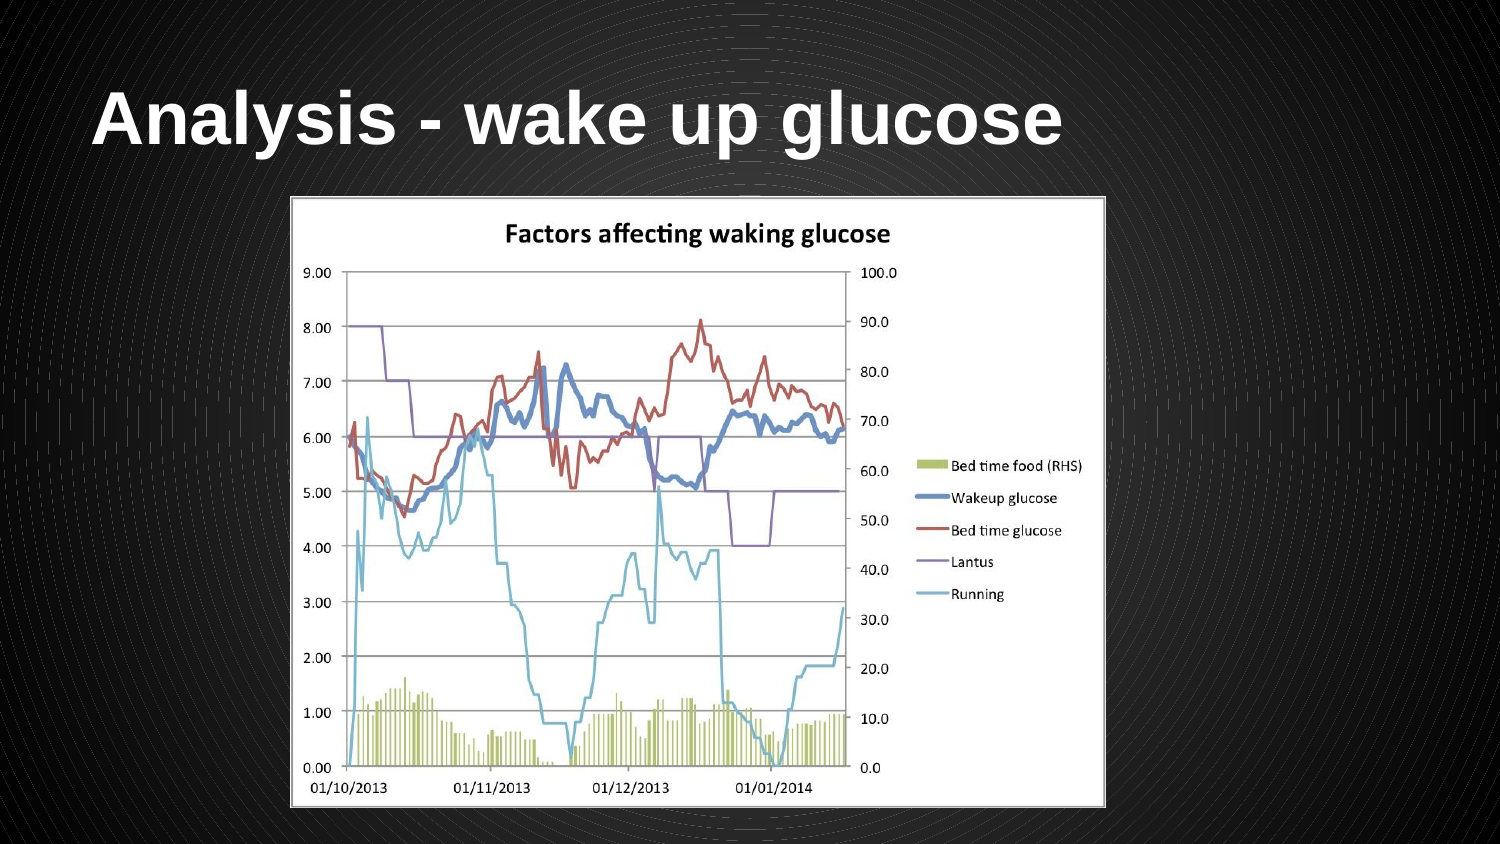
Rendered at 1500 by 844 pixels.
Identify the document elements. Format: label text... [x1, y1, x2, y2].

title Analysis - wake up glucose [75, 33, 1425, 175]
picture [290, 196, 1106, 809]
